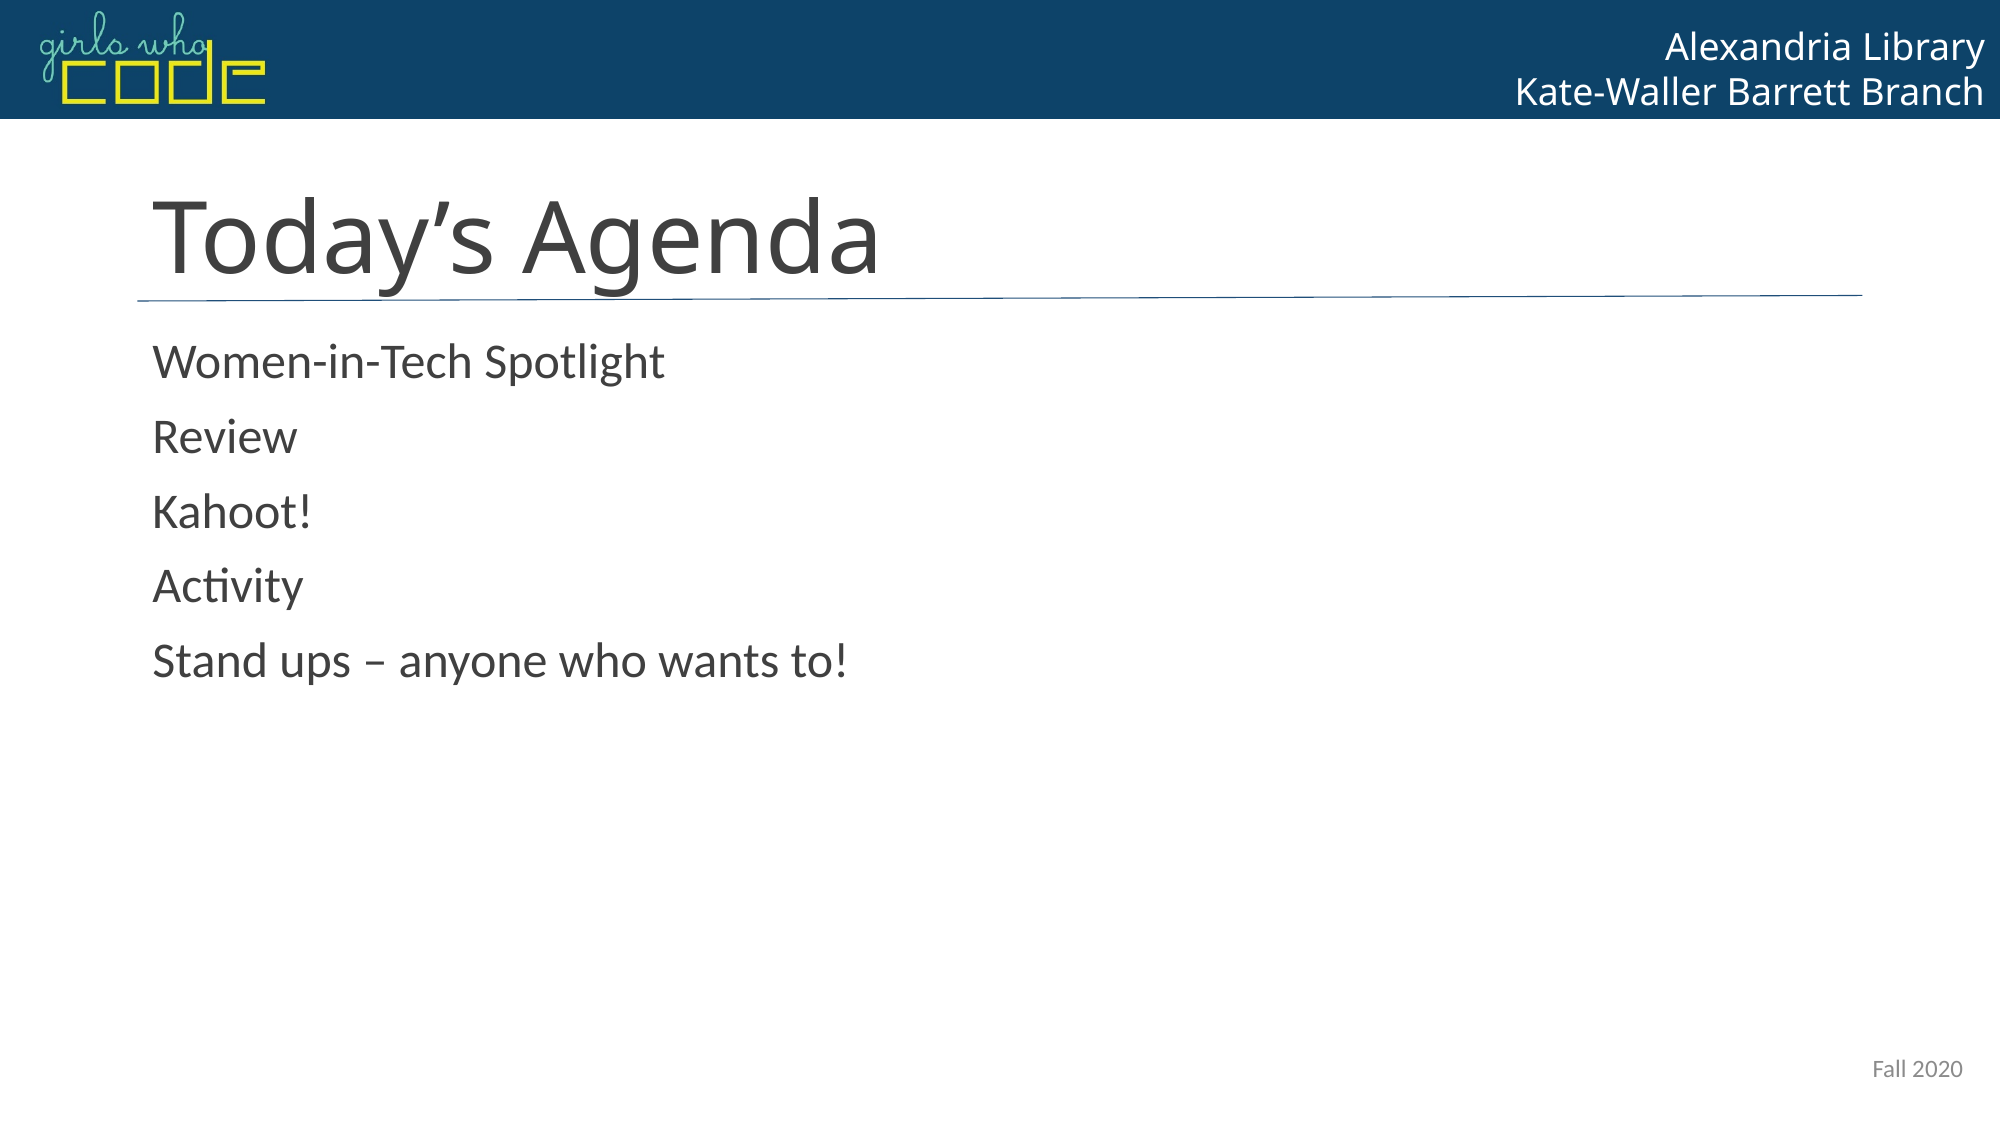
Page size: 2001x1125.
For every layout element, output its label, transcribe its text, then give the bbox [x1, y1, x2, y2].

title Today’s Agenda [137, 177, 1863, 295]
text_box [137, 295, 1863, 301]
picture [0, 0, 2000, 119]
slide_number Fall 2020 [1528, 1037, 1979, 1098]
list Women-in-Tech Spotlight Review Kahoot! Activity Stand ups – anyone who wants to! [137, 327, 1863, 1014]
